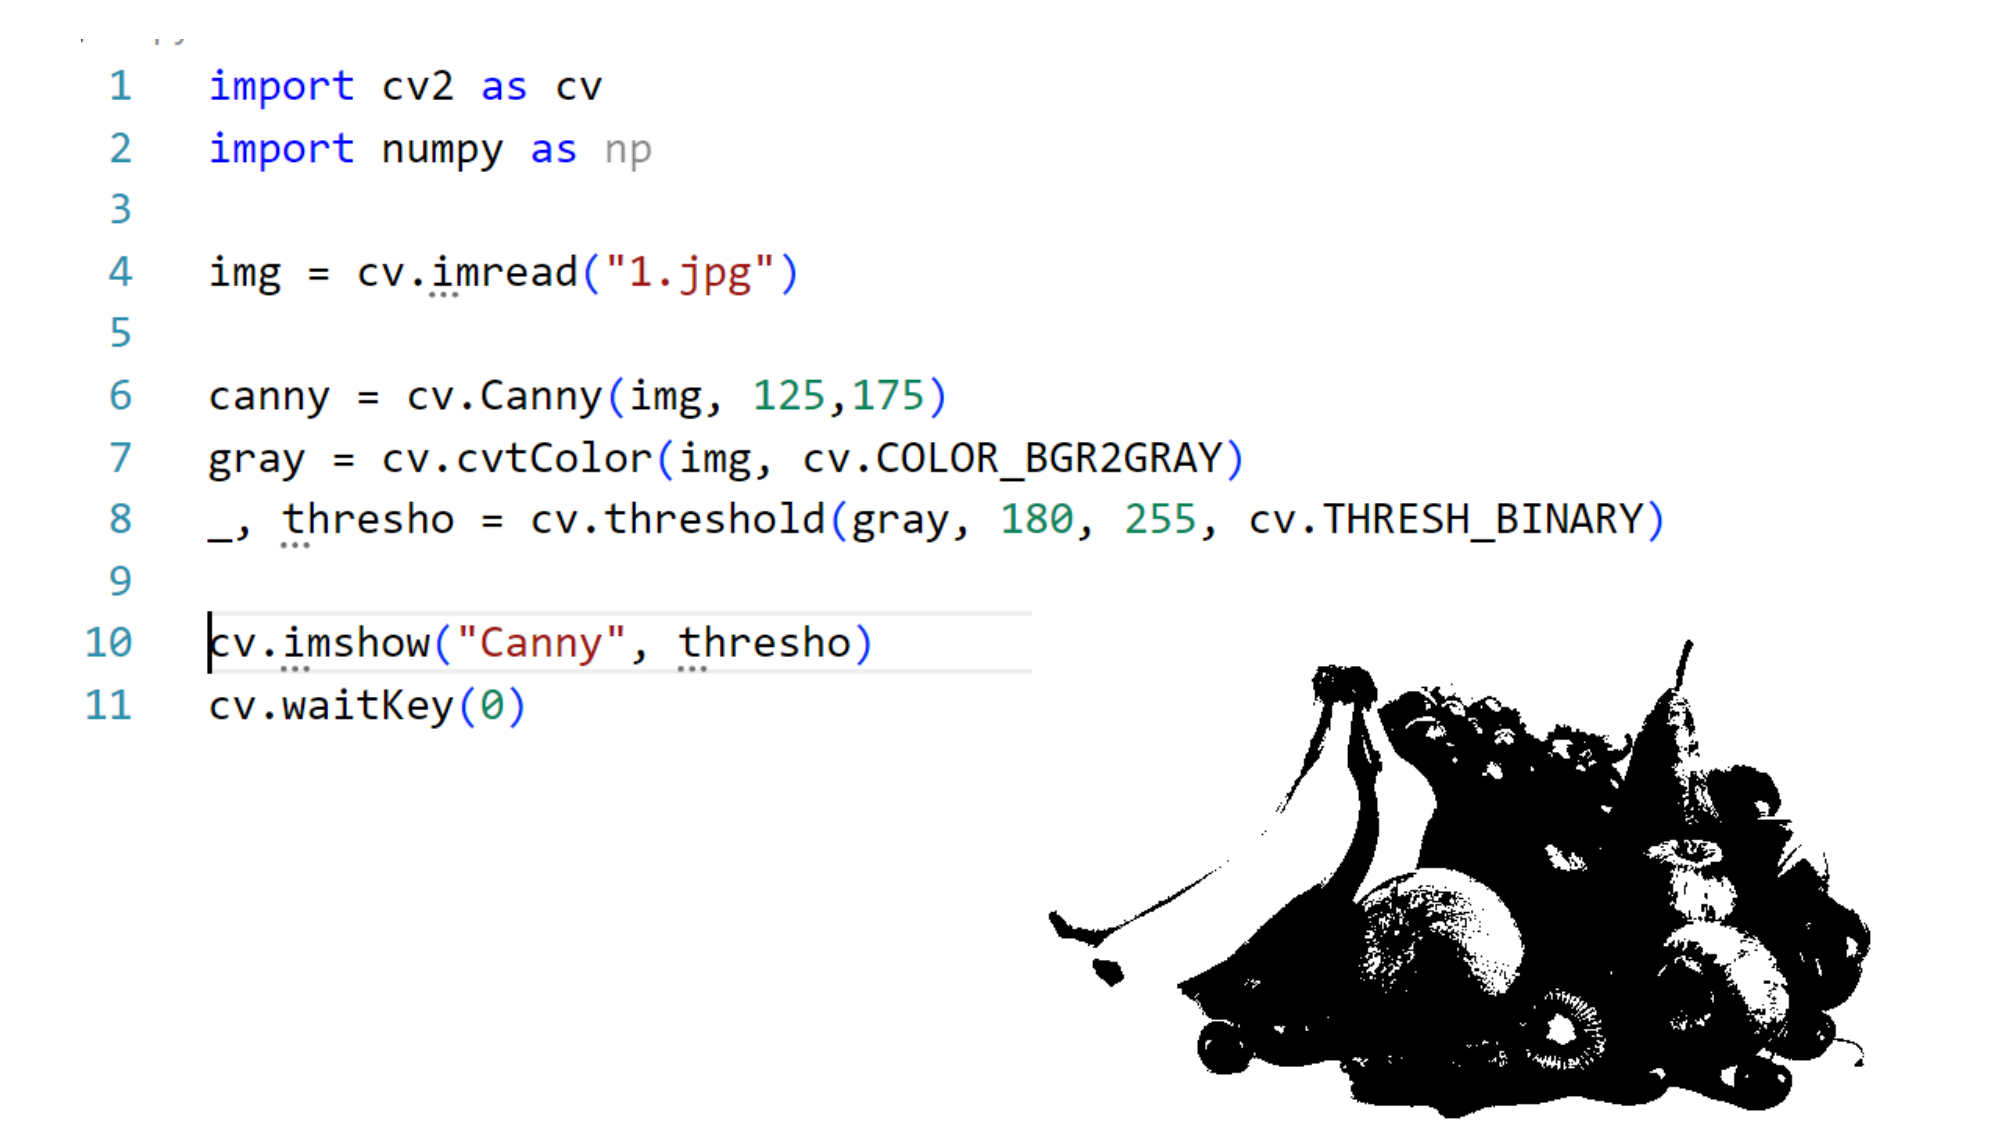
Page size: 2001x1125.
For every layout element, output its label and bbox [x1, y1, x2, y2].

picture [81, 39, 1894, 1125]
